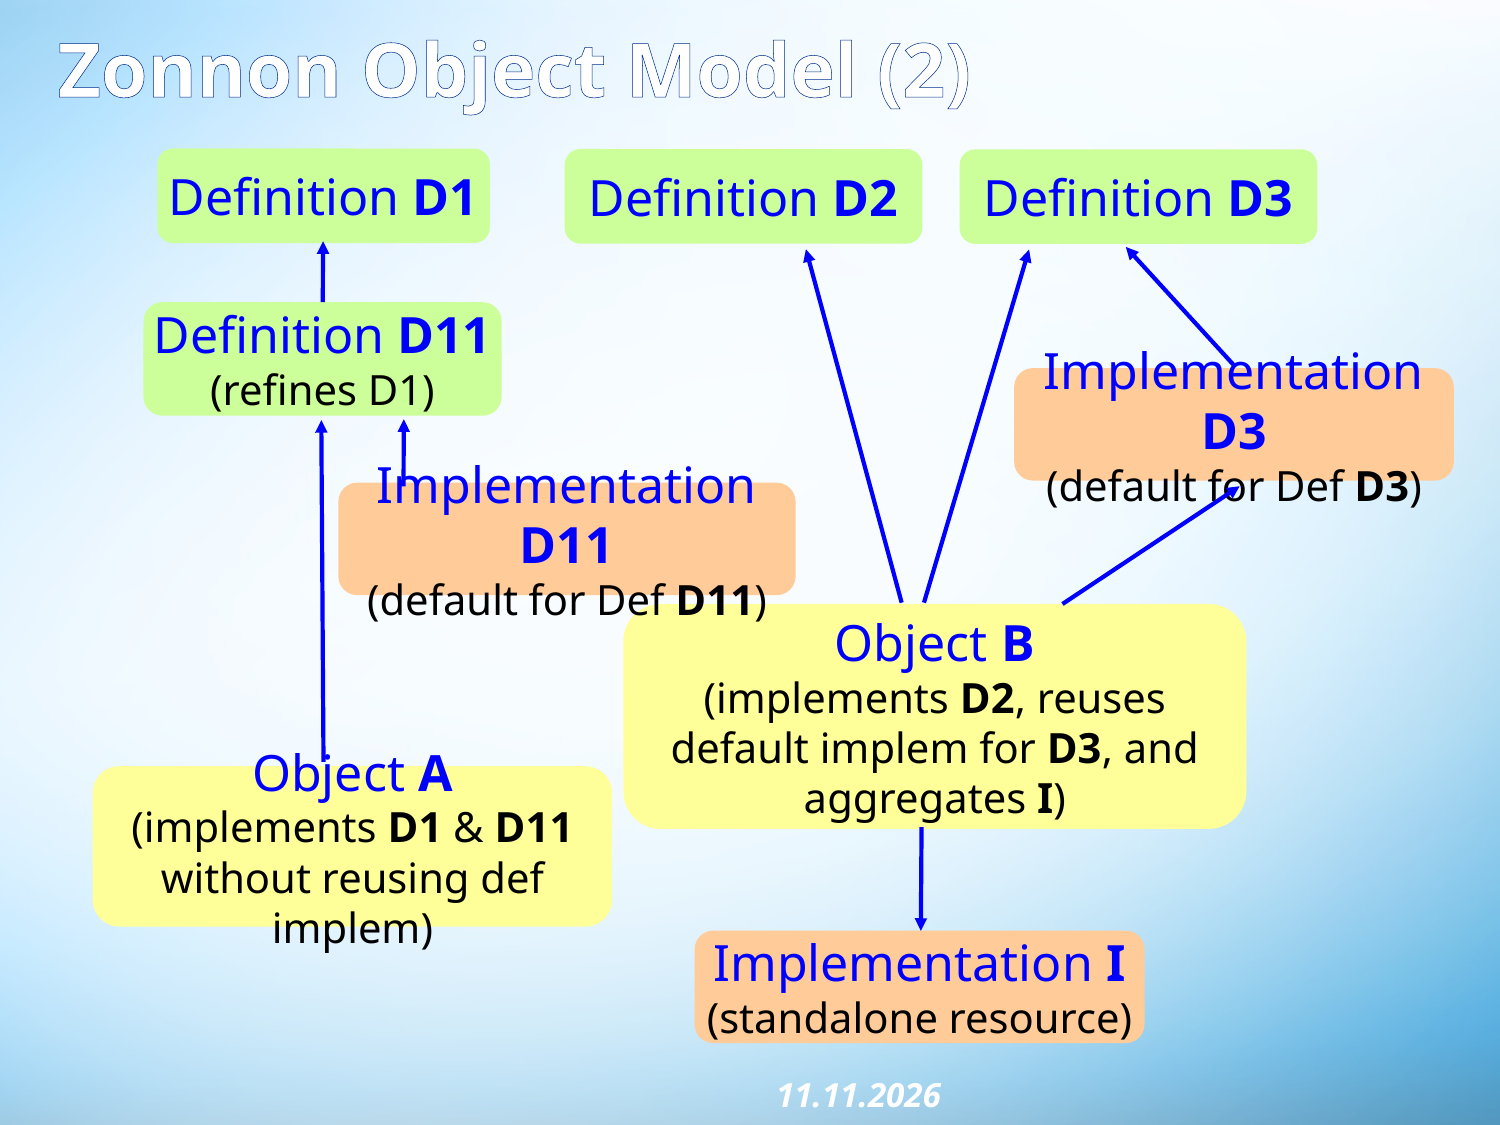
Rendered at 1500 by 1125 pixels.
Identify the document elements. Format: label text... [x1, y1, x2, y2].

text_box Object A (implements D1 & D11 without reusing def implem) [92, 766, 613, 927]
text_box Object B (implements D2, reuses default implem for D3, and aggregates I) [623, 603, 1247, 829]
text_box Implementation D3 (default for Def D3) [1014, 368, 1454, 481]
title Zonnon Object Model (2) [42, 14, 1461, 98]
text_box [1125, 246, 1234, 365]
text_box [315, 420, 328, 762]
picture [0, 0, 1500, 1125]
text_box Definition D2 [564, 148, 923, 244]
text_box [397, 419, 410, 487]
text_box [1062, 486, 1240, 605]
text_box Definition D11 (refines D1) [143, 302, 502, 416]
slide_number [683, 1076, 1034, 1118]
text_box Definition D3 [959, 149, 1318, 244]
text_box [803, 249, 902, 603]
text_box [316, 241, 330, 303]
text_box Definition D1 [157, 148, 490, 244]
text_box [923, 249, 1032, 603]
text_box Implementation D11 (default for Def D11) [338, 482, 796, 596]
text_box Implementation I (standalone resource) [694, 930, 1145, 1044]
text_box [914, 827, 928, 931]
